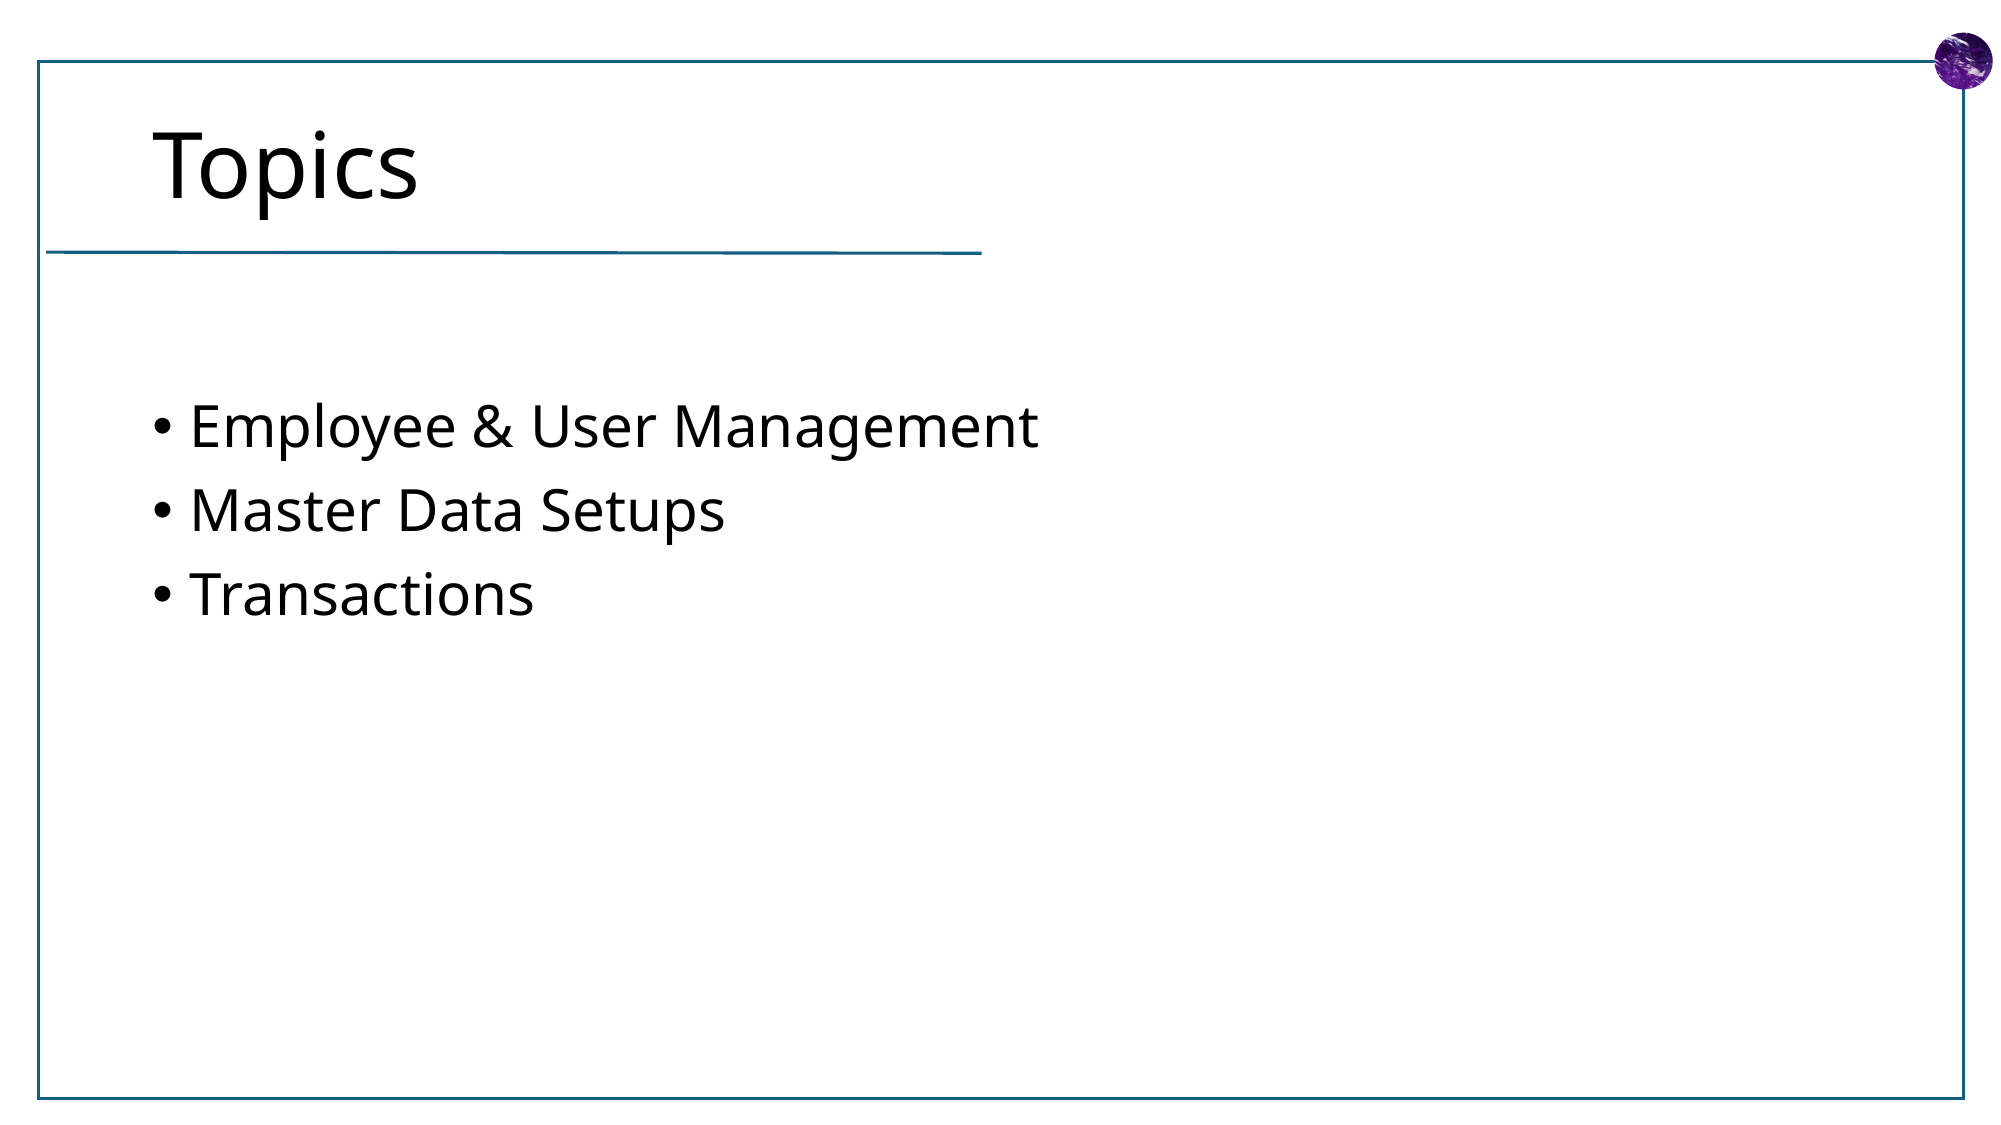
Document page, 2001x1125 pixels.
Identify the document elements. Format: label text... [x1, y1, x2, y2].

text_box [37, 60, 1965, 1100]
picture [1933, 32, 1994, 90]
title Topics [137, 59, 1863, 278]
list Employee & User Management Master Data Setups Transactions [137, 299, 1863, 1014]
